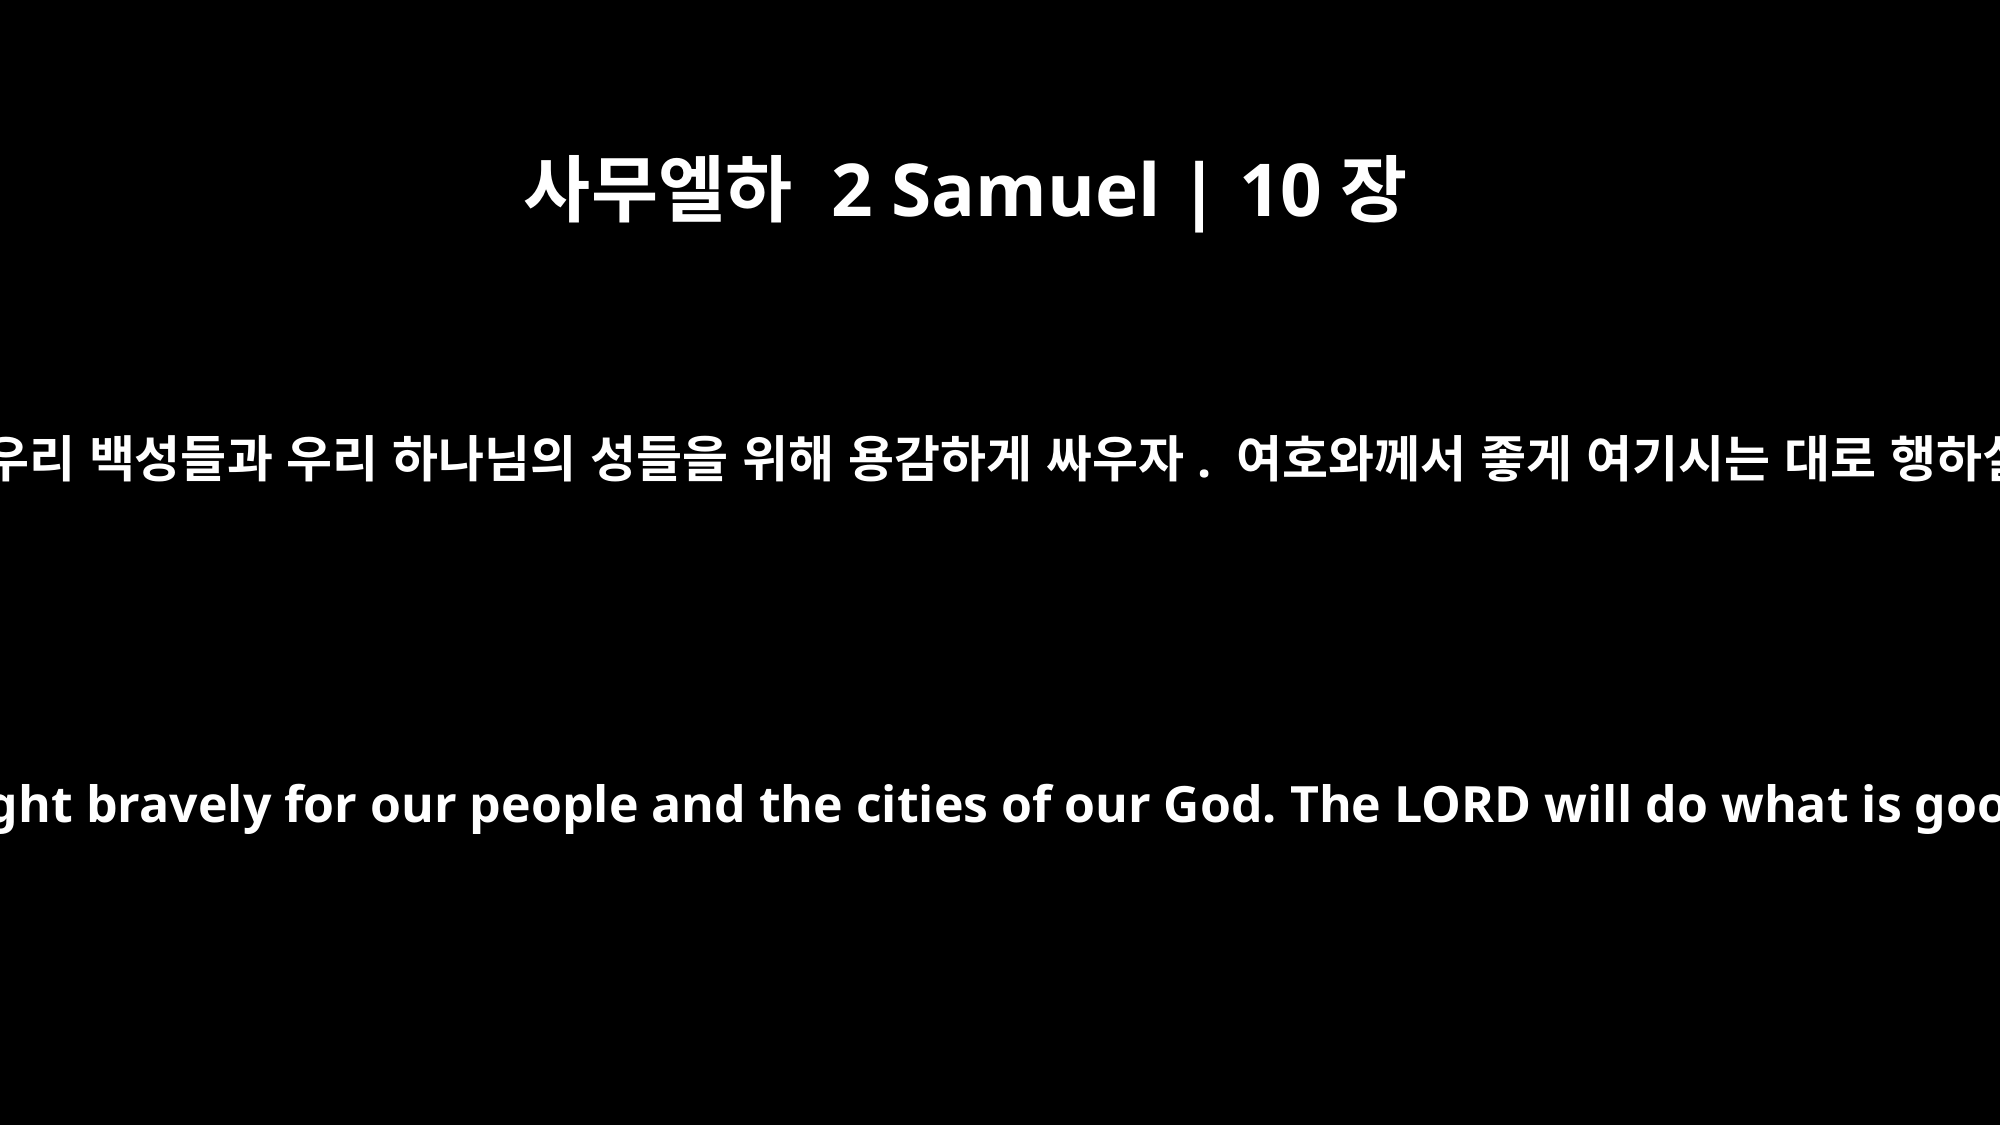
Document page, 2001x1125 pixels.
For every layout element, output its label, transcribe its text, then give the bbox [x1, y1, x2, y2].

text_box 사무엘하 2 Samuel | 10장 [509, 136, 1423, 239]
text_box Be strong and let us fight bravely for our people and the cities of our God. The LORD will do what is good in his sight." [0, 764, 2000, 840]
text_box 12 용기를 내라. 우리 백성들과 우리 하나님의 성들을 위해 용감하게 싸우자. 여호와께서 좋게 여기시는 대로 행하실 것이다.” [0, 359, 2000, 495]
